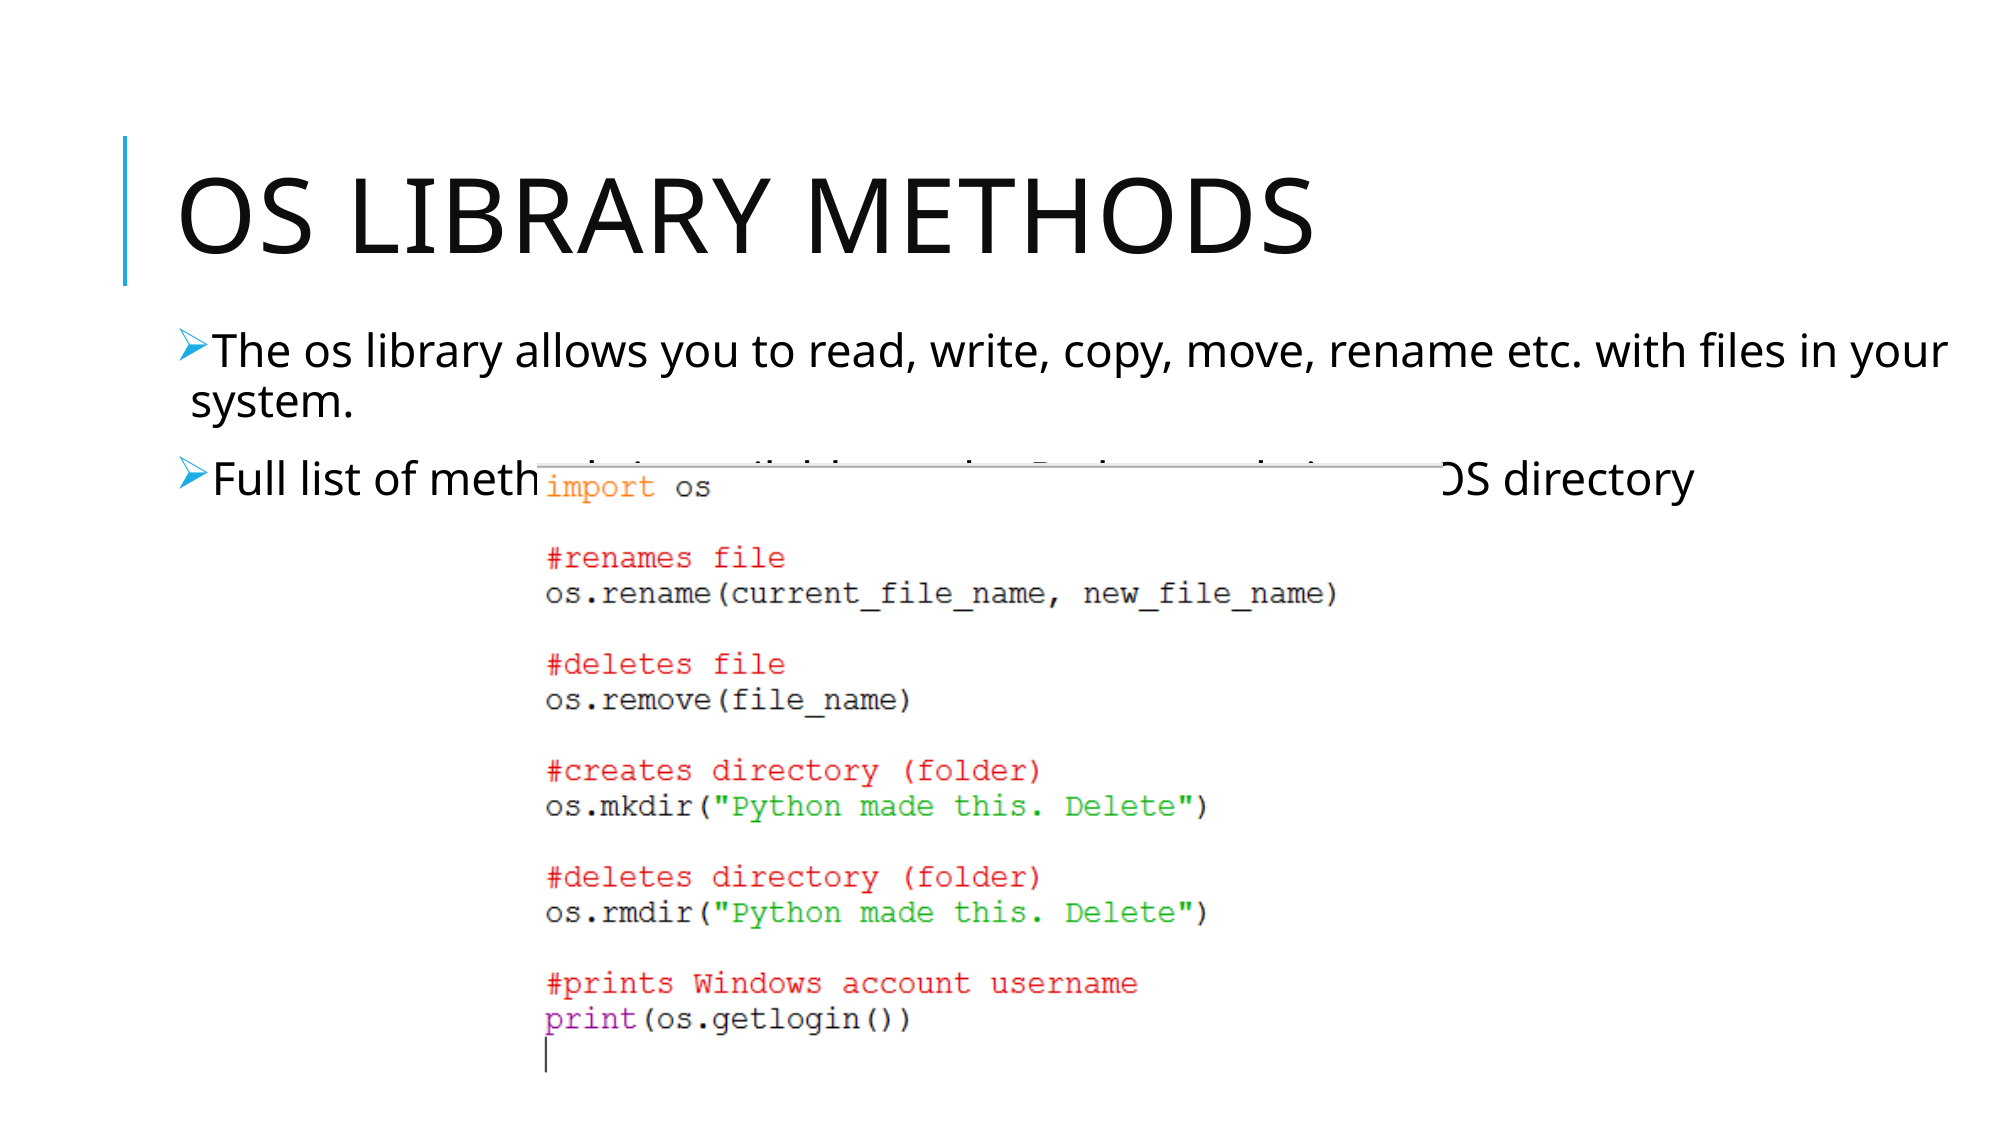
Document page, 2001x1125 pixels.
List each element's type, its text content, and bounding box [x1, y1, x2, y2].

title OS Library Methods [160, 101, 1755, 348]
picture [537, 463, 1443, 1103]
list The os library allows you to read, write, copy, move, rename etc. with files in your system. Full list of methods is available on the Python website or OS directory [168, 320, 2000, 960]
